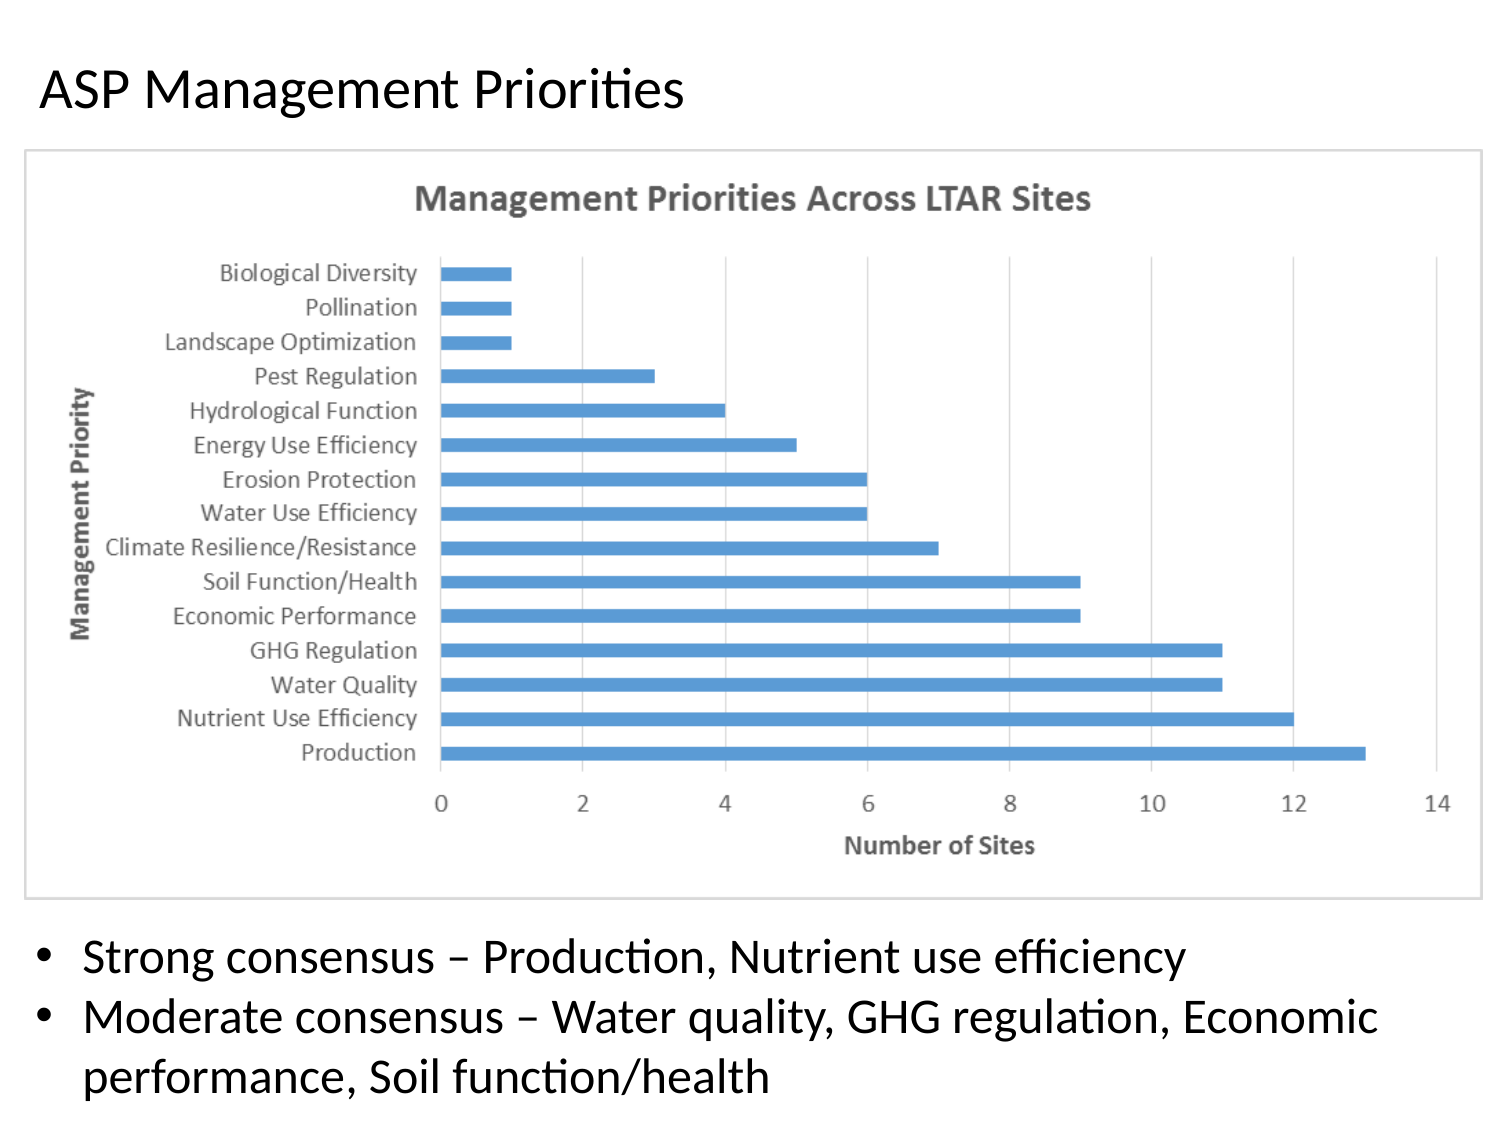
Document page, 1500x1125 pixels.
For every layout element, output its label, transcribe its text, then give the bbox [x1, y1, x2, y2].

text_box Strong consensus – Production, Nutrient use efficiency Moderate consensus – Water quality, GHG regulation, Economic performance, Soil function/health [20, 916, 1483, 1112]
picture [24, 149, 1483, 901]
text_box ASP Management Priorities [24, 42, 1500, 128]
